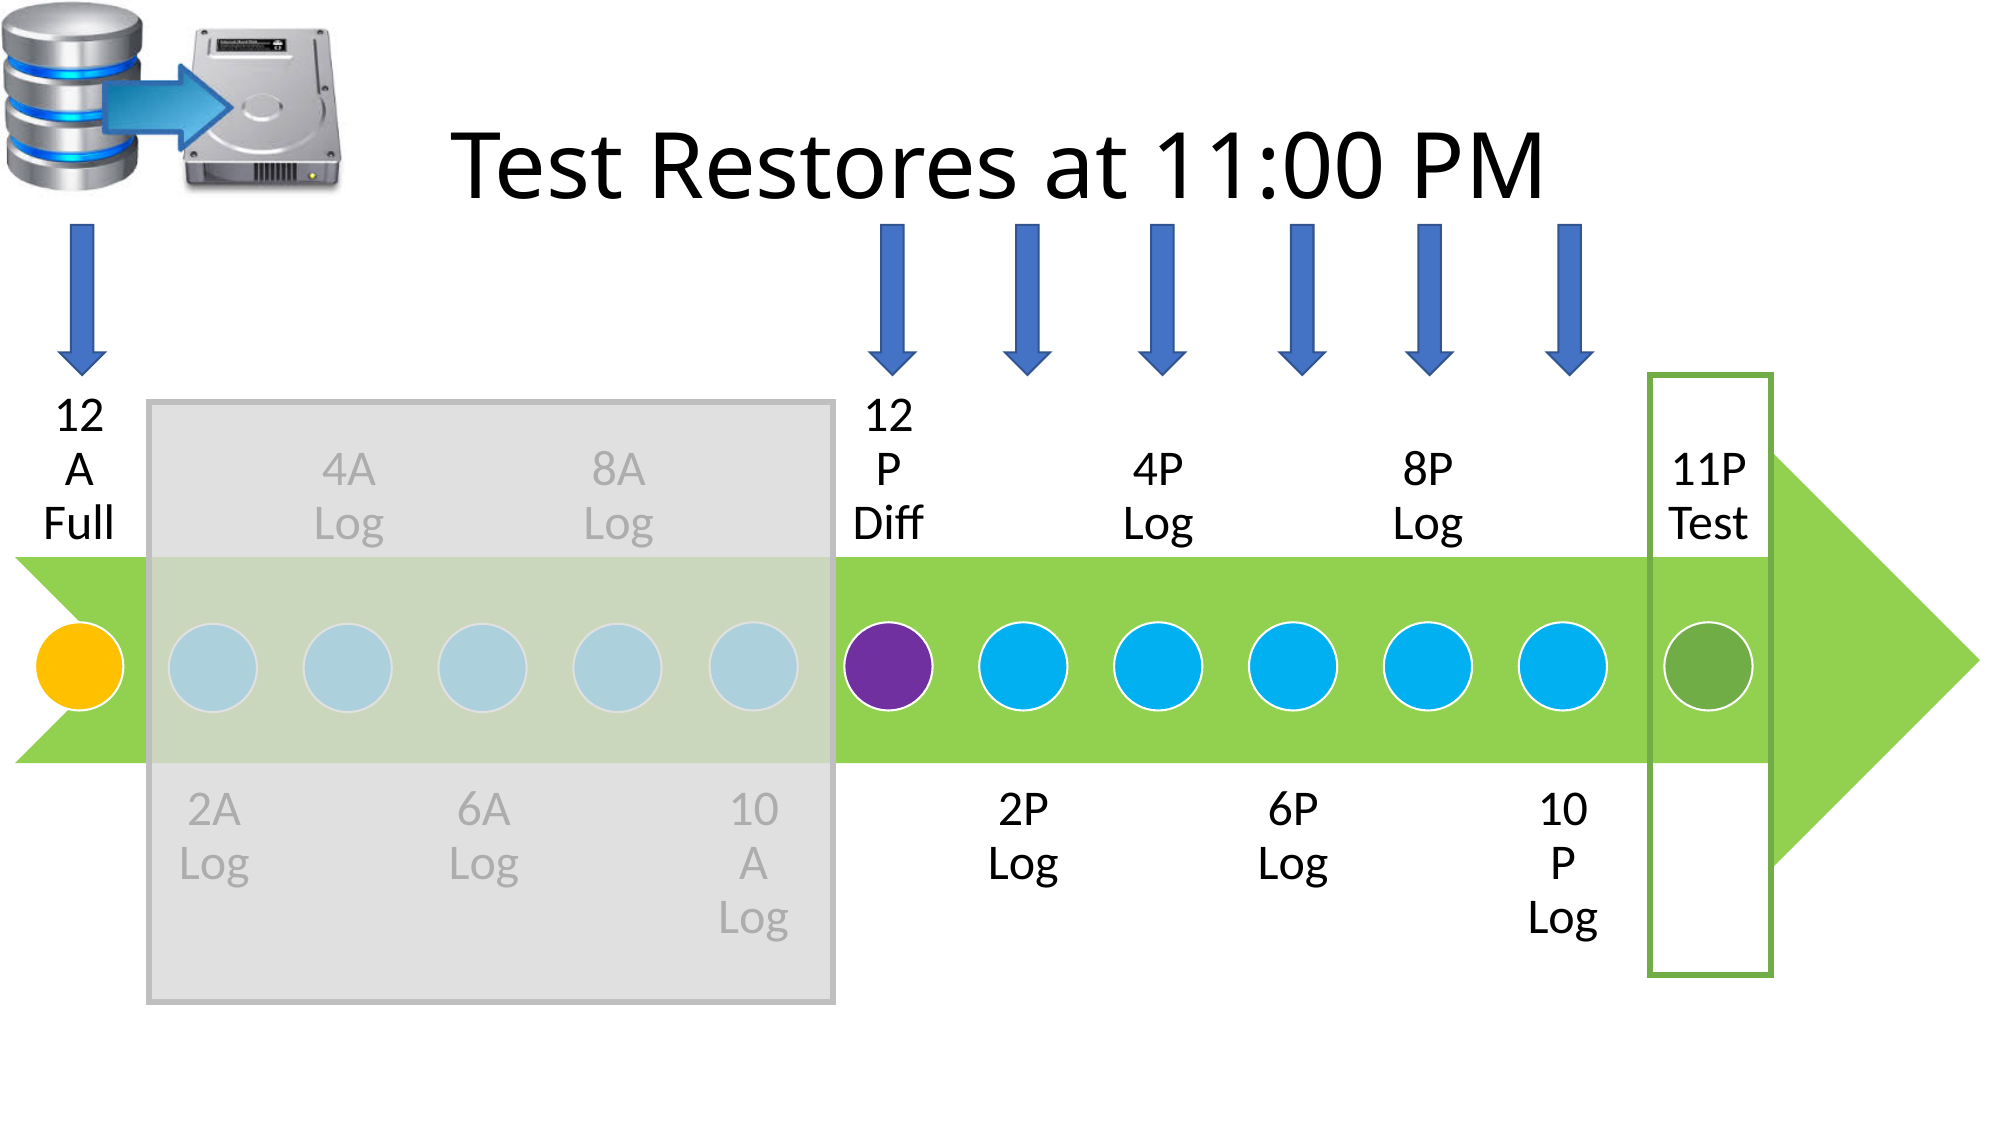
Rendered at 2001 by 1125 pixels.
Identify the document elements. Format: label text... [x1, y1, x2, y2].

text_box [14, 224, 1980, 1108]
title Test Restores at 11:00 PM [137, 59, 1863, 224]
picture [0, 0, 346, 201]
